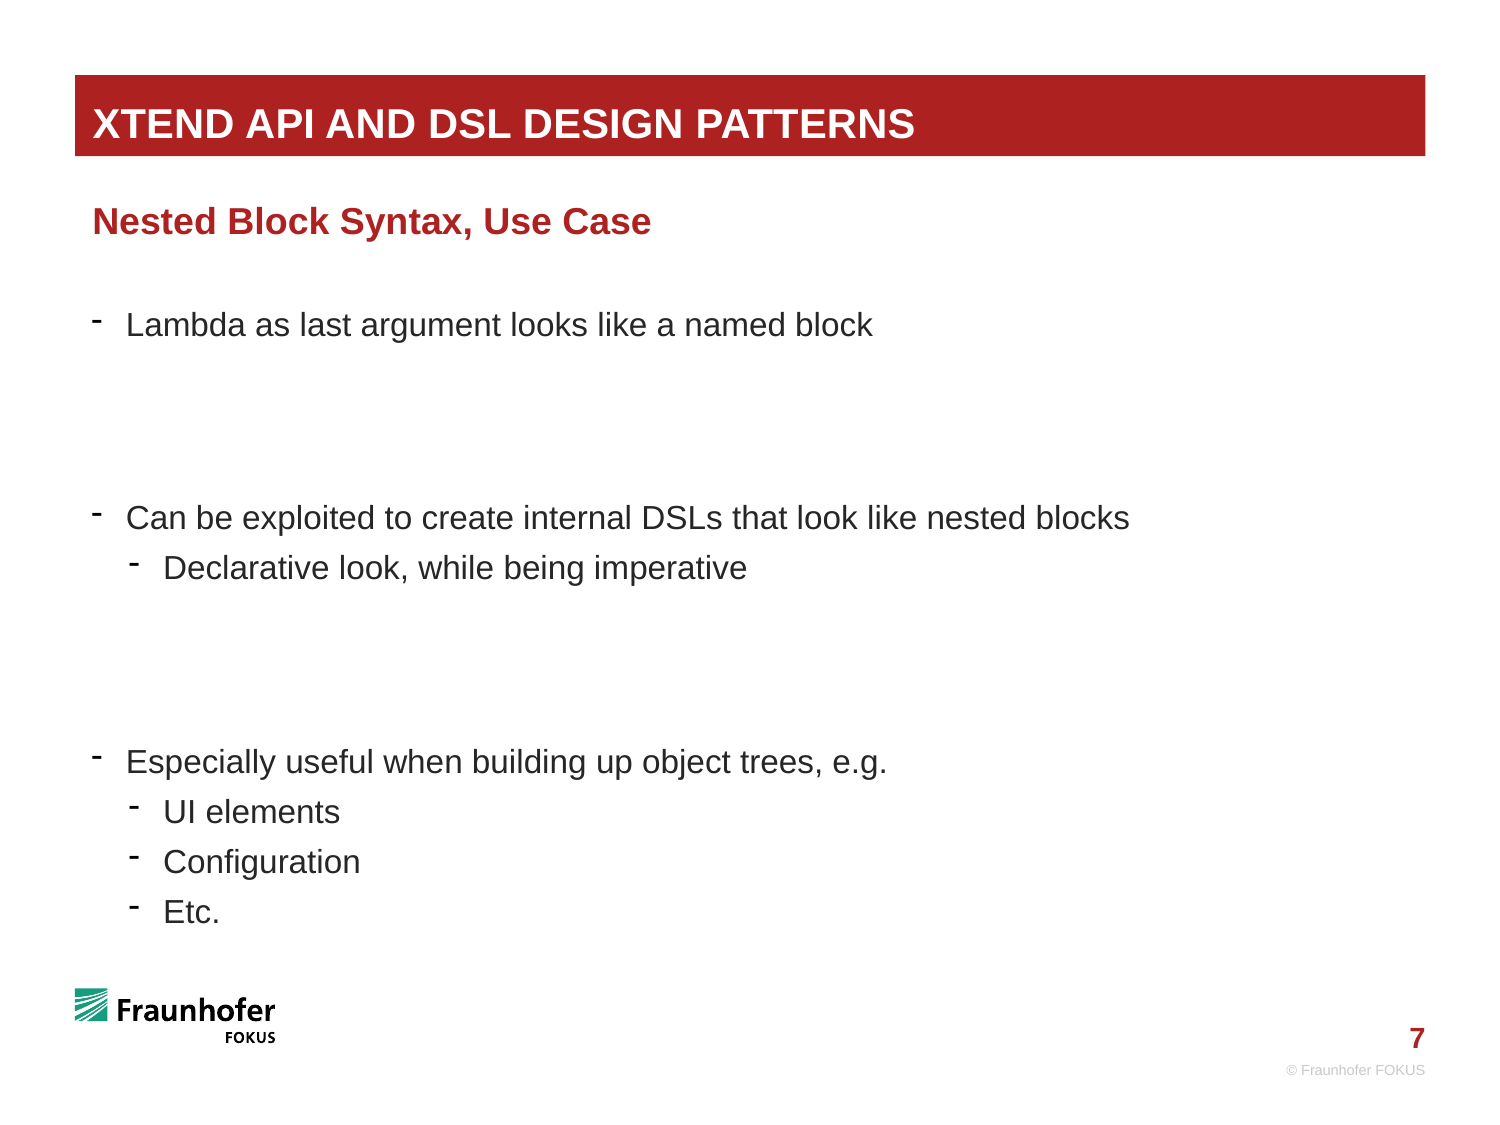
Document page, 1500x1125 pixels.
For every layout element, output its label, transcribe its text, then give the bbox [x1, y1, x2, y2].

list Lambda as last argument looks like a named block Can be exploited to create internal DSLs that look like nested blocks Declarative look, while being imperative Especially useful when building up object trees, e.g. UI elements Configuration Etc. [74, 301, 1426, 956]
list Nested Block Syntax, Use Case [74, 200, 1426, 300]
title Xtend API and DSL Design Patterns [75, 75, 1426, 157]
footer © Fraunhofer FOKUS [73, 1050, 1426, 1090]
